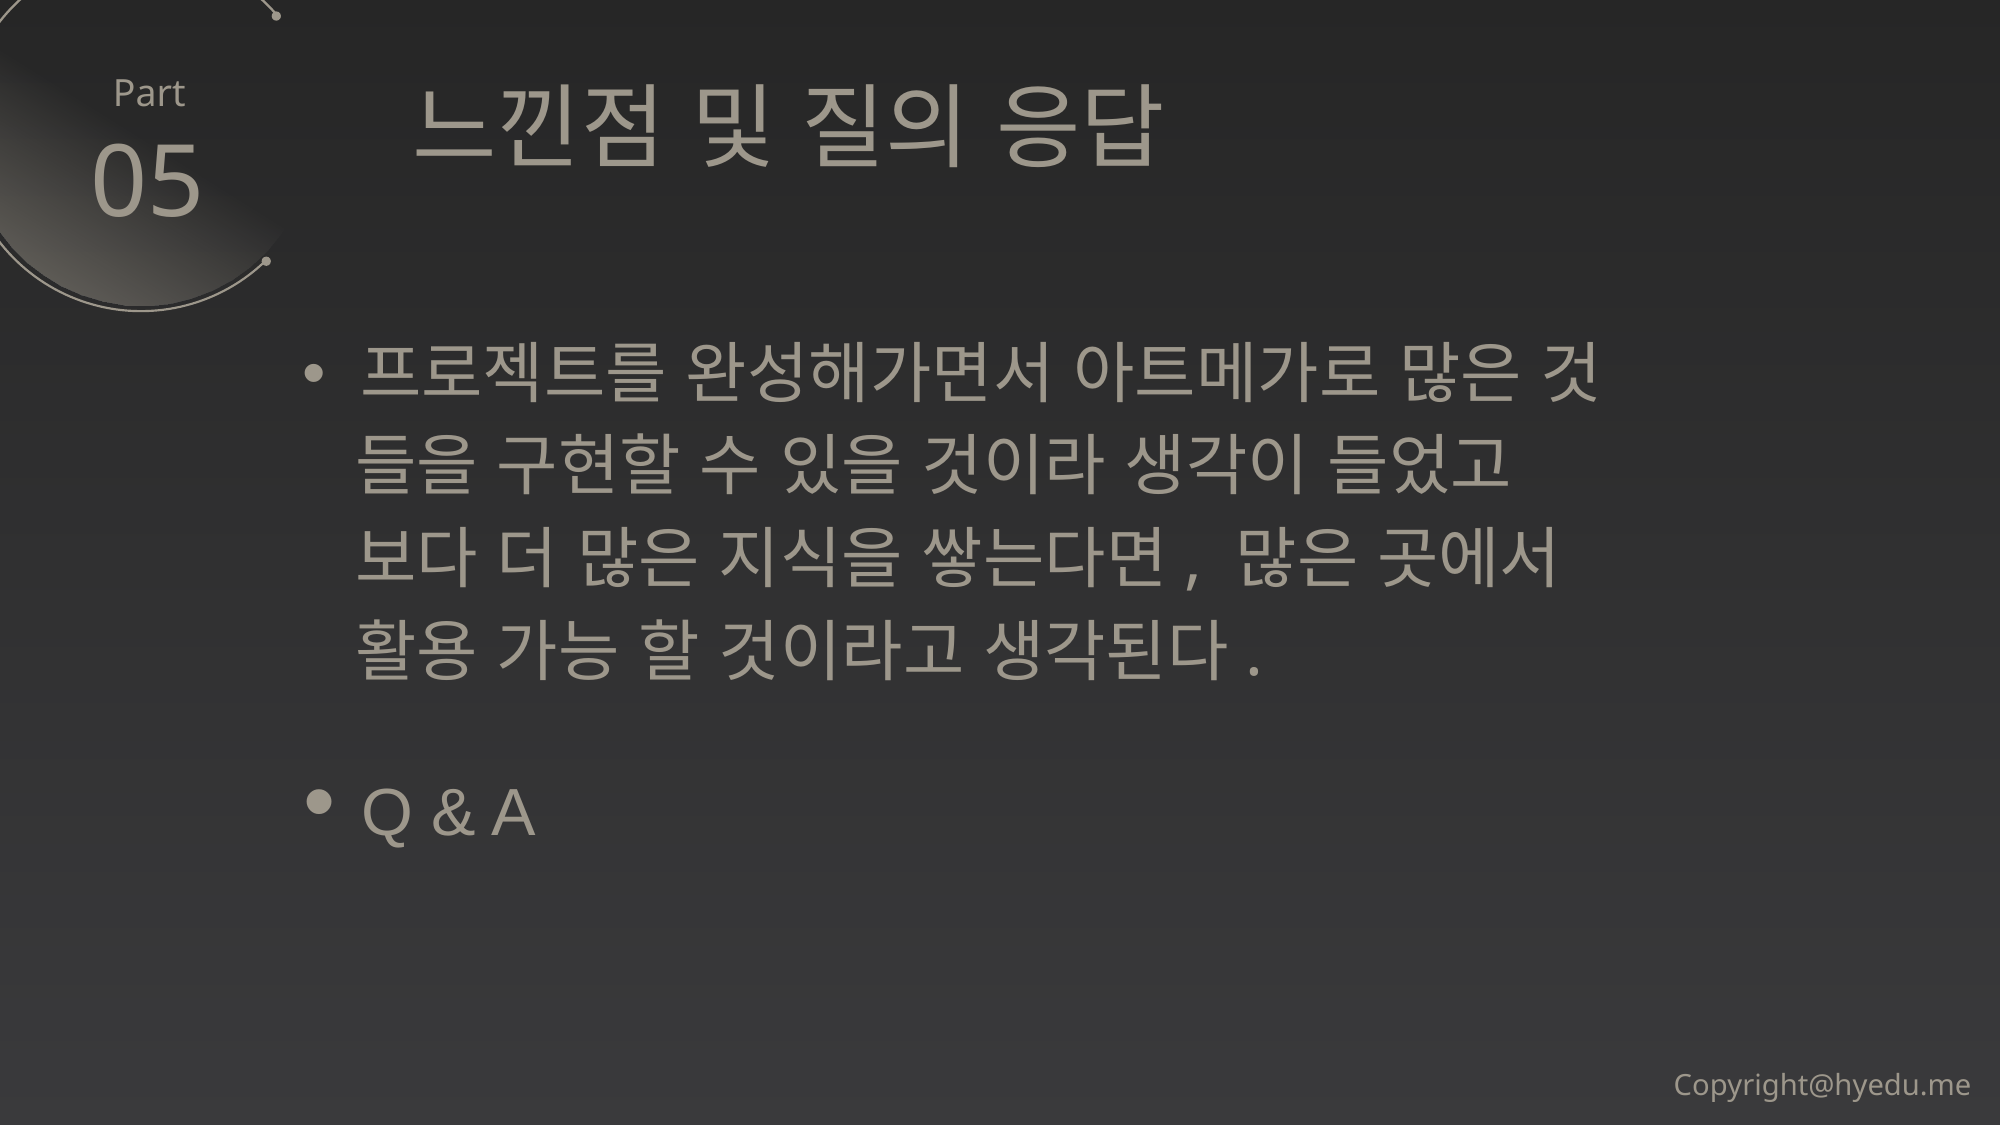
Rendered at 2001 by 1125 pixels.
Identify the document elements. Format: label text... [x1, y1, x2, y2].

list 프로젝트를 완성해가면서 아트메가로 많은 것 들을 구현할 수 있을 것이라 생각이 들었고 보다 더 많은 지식을 쌓는다면, 많은 곳에서 활용 가능 할 것이라고 생각된다. [287, 332, 1752, 692]
list 05 [58, 122, 237, 222]
text_box Q & A [289, 748, 1017, 860]
text_box 느낀점 및 질의 응답 [397, 73, 1326, 185]
